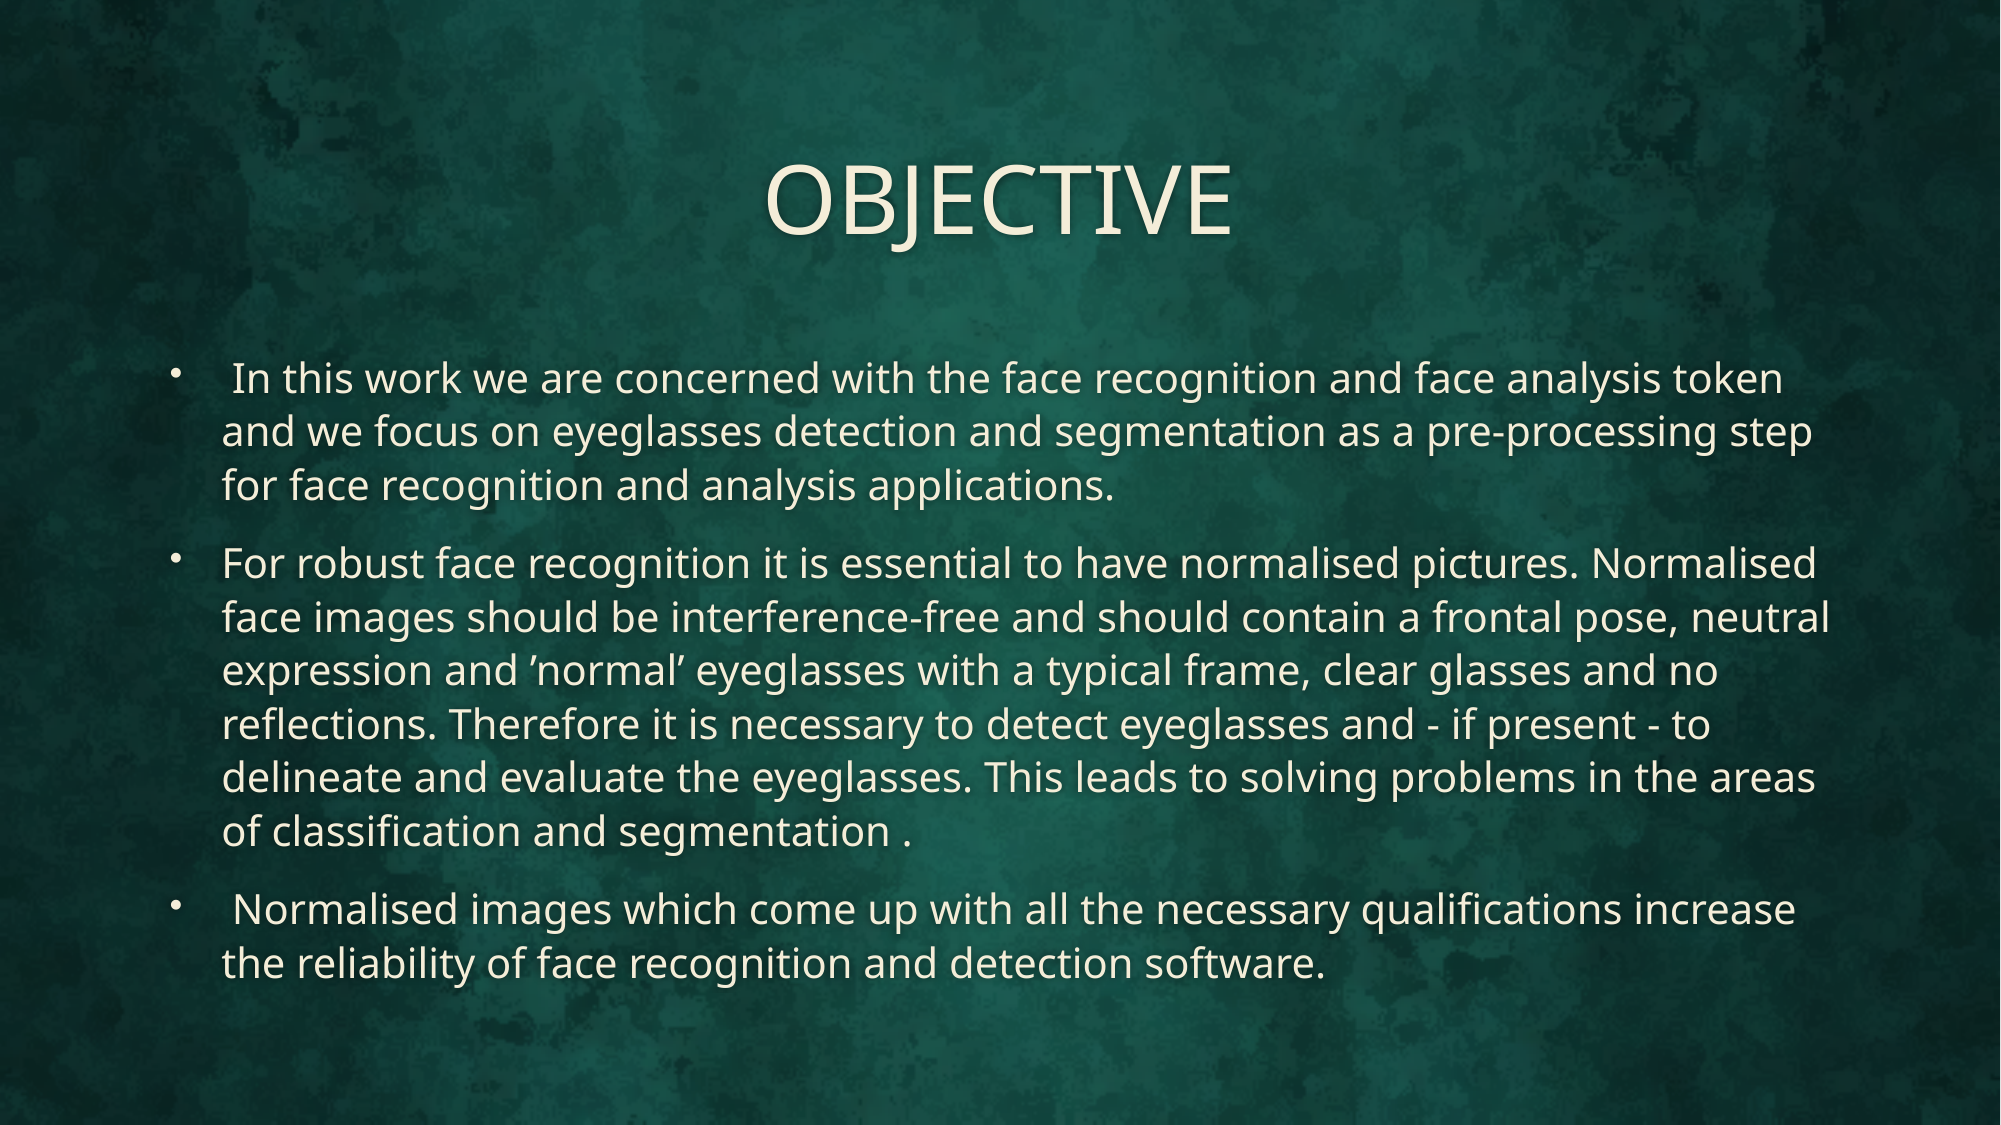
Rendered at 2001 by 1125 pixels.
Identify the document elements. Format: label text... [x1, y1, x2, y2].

title OBJECTIVE [149, 99, 1849, 307]
picture [0, 0, 2001, 1125]
list In this work we are concerned with the face recognition and face analysis token and we focus on eyeglasses detection and segmentation as a pre-processing step for face recognition and analysis applications. For robust face recognition it is essential to have normalised pictures. Normalised face images should be interference-free and should contain a frontal pose, neutral expression and ’normal’ eyeglasses with a typical frame, clear glasses and no reflections. Therefore it is necessary to detect eyeglasses and - if present - to delineate and evaluate the eyeglasses. This leads to solving problems in the areas of classification and segmentation . Normalised images which come up with all the necessary qualifications increase the reliability of face recognition and detection software. [149, 340, 1849, 950]
